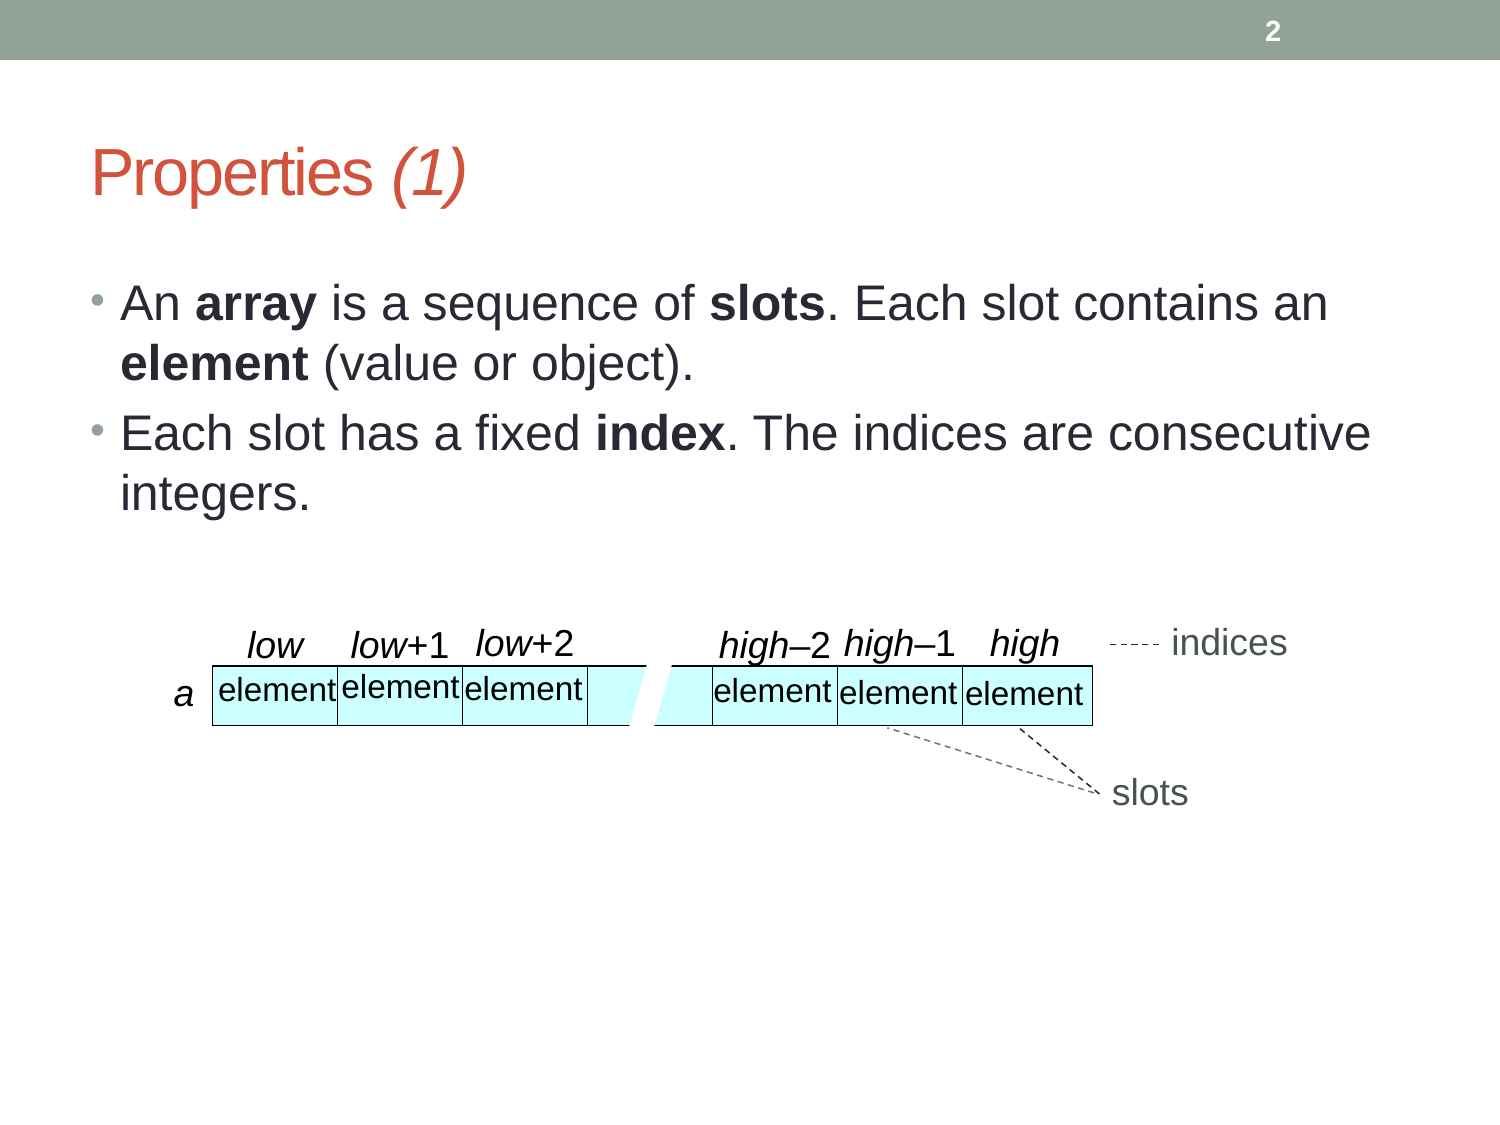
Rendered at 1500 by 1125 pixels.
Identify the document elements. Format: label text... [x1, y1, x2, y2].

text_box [149, 618, 1093, 742]
title Properties (1) [75, 87, 1425, 250]
slide_number 2 [1250, 3, 1425, 57]
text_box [887, 727, 1236, 811]
list An array is a sequence of slots. Each slot contains an element (value or object). Each slot has a fixed index. The indices are consecutive integers. [75, 262, 1425, 1063]
text_box indices [1172, 626, 1295, 660]
